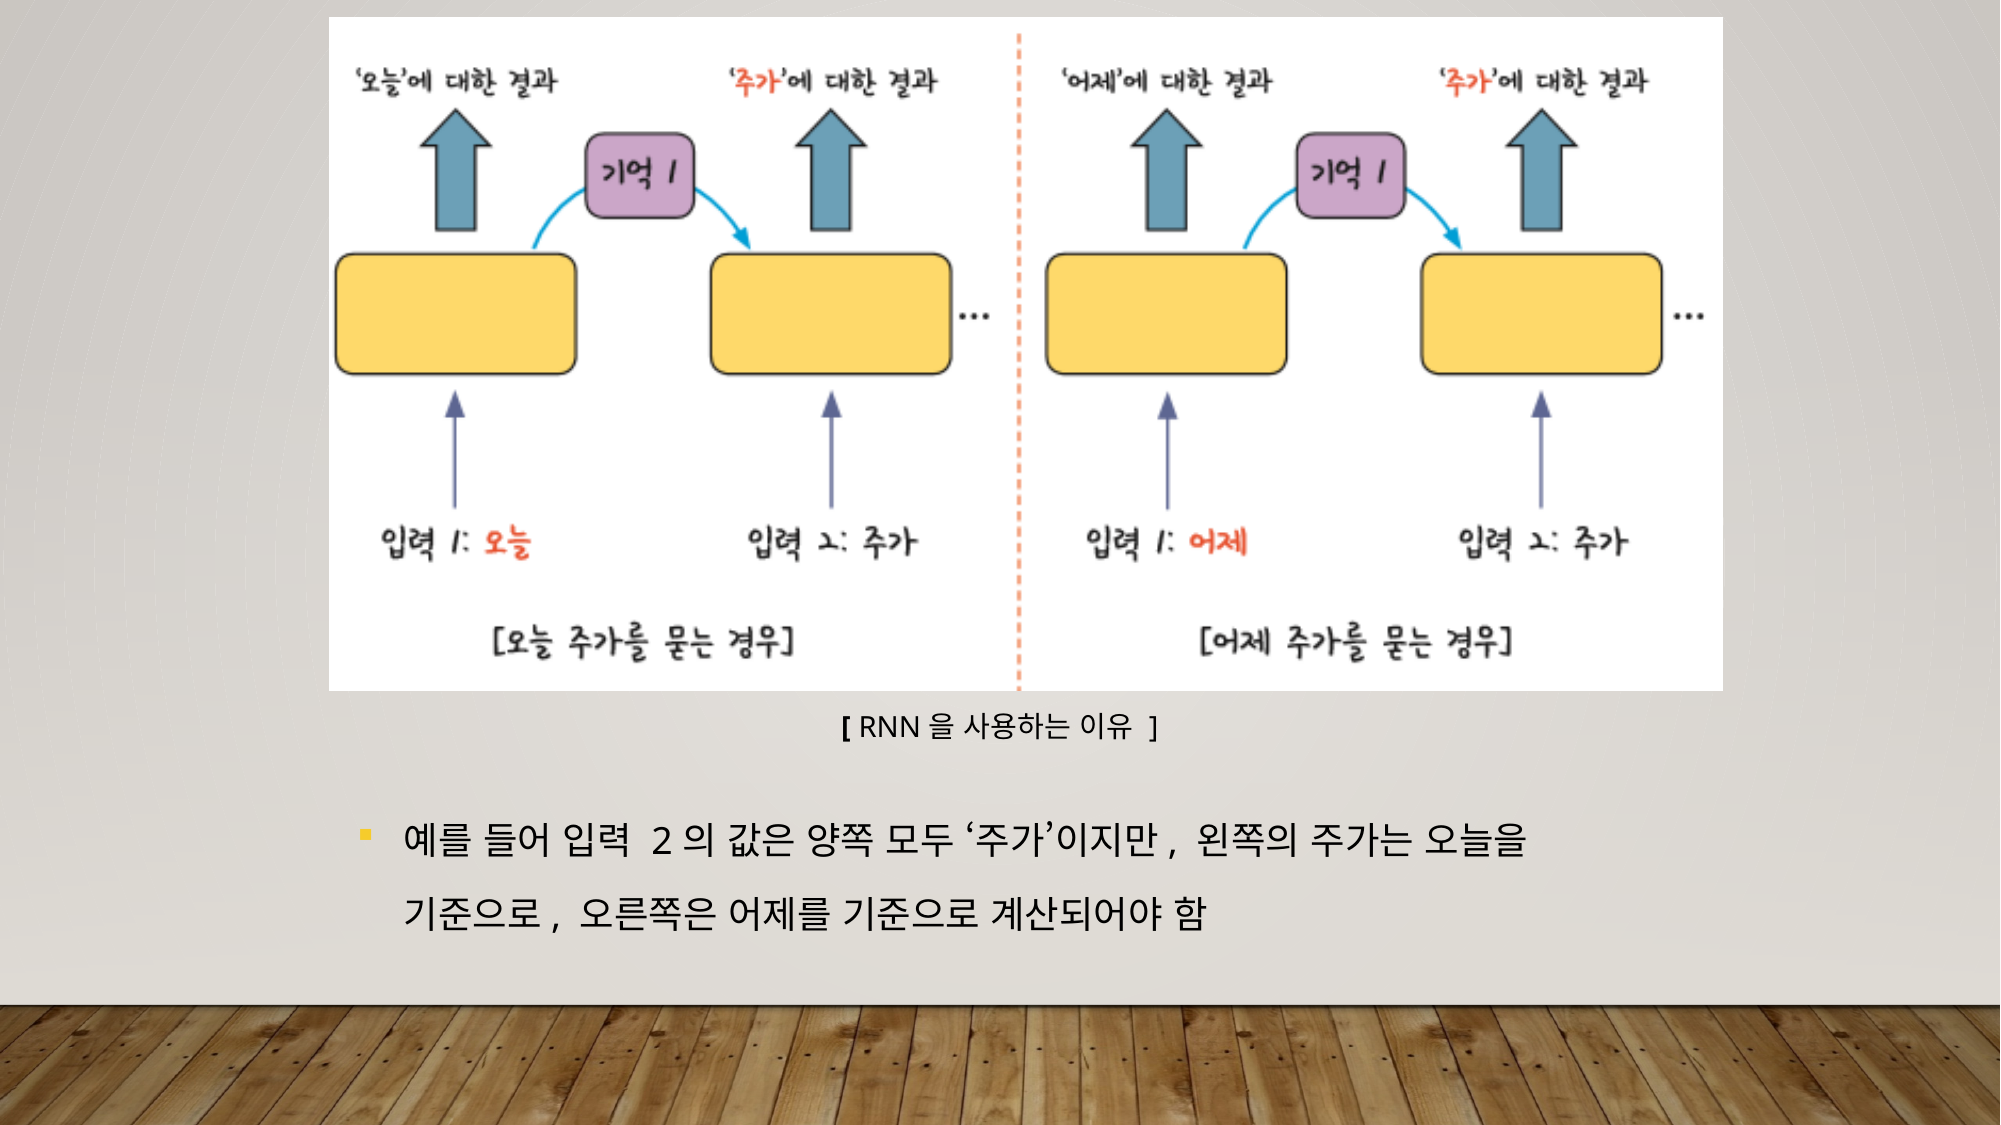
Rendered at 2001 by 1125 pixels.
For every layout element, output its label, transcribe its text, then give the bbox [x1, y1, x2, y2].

text_box 예를 들어 입력 2의 값은 양쪽 모두 ‘주가’이지만, 왼쪽의 주가는 오늘을 기준으로, 오른쪽은 어제를 기준으로 계산되어야 함 [342, 780, 1662, 944]
picture [0, 1005, 2000, 1125]
text_box [ RNN을 사용하는 이유 ] [249, 678, 1750, 751]
picture [329, 17, 1723, 691]
